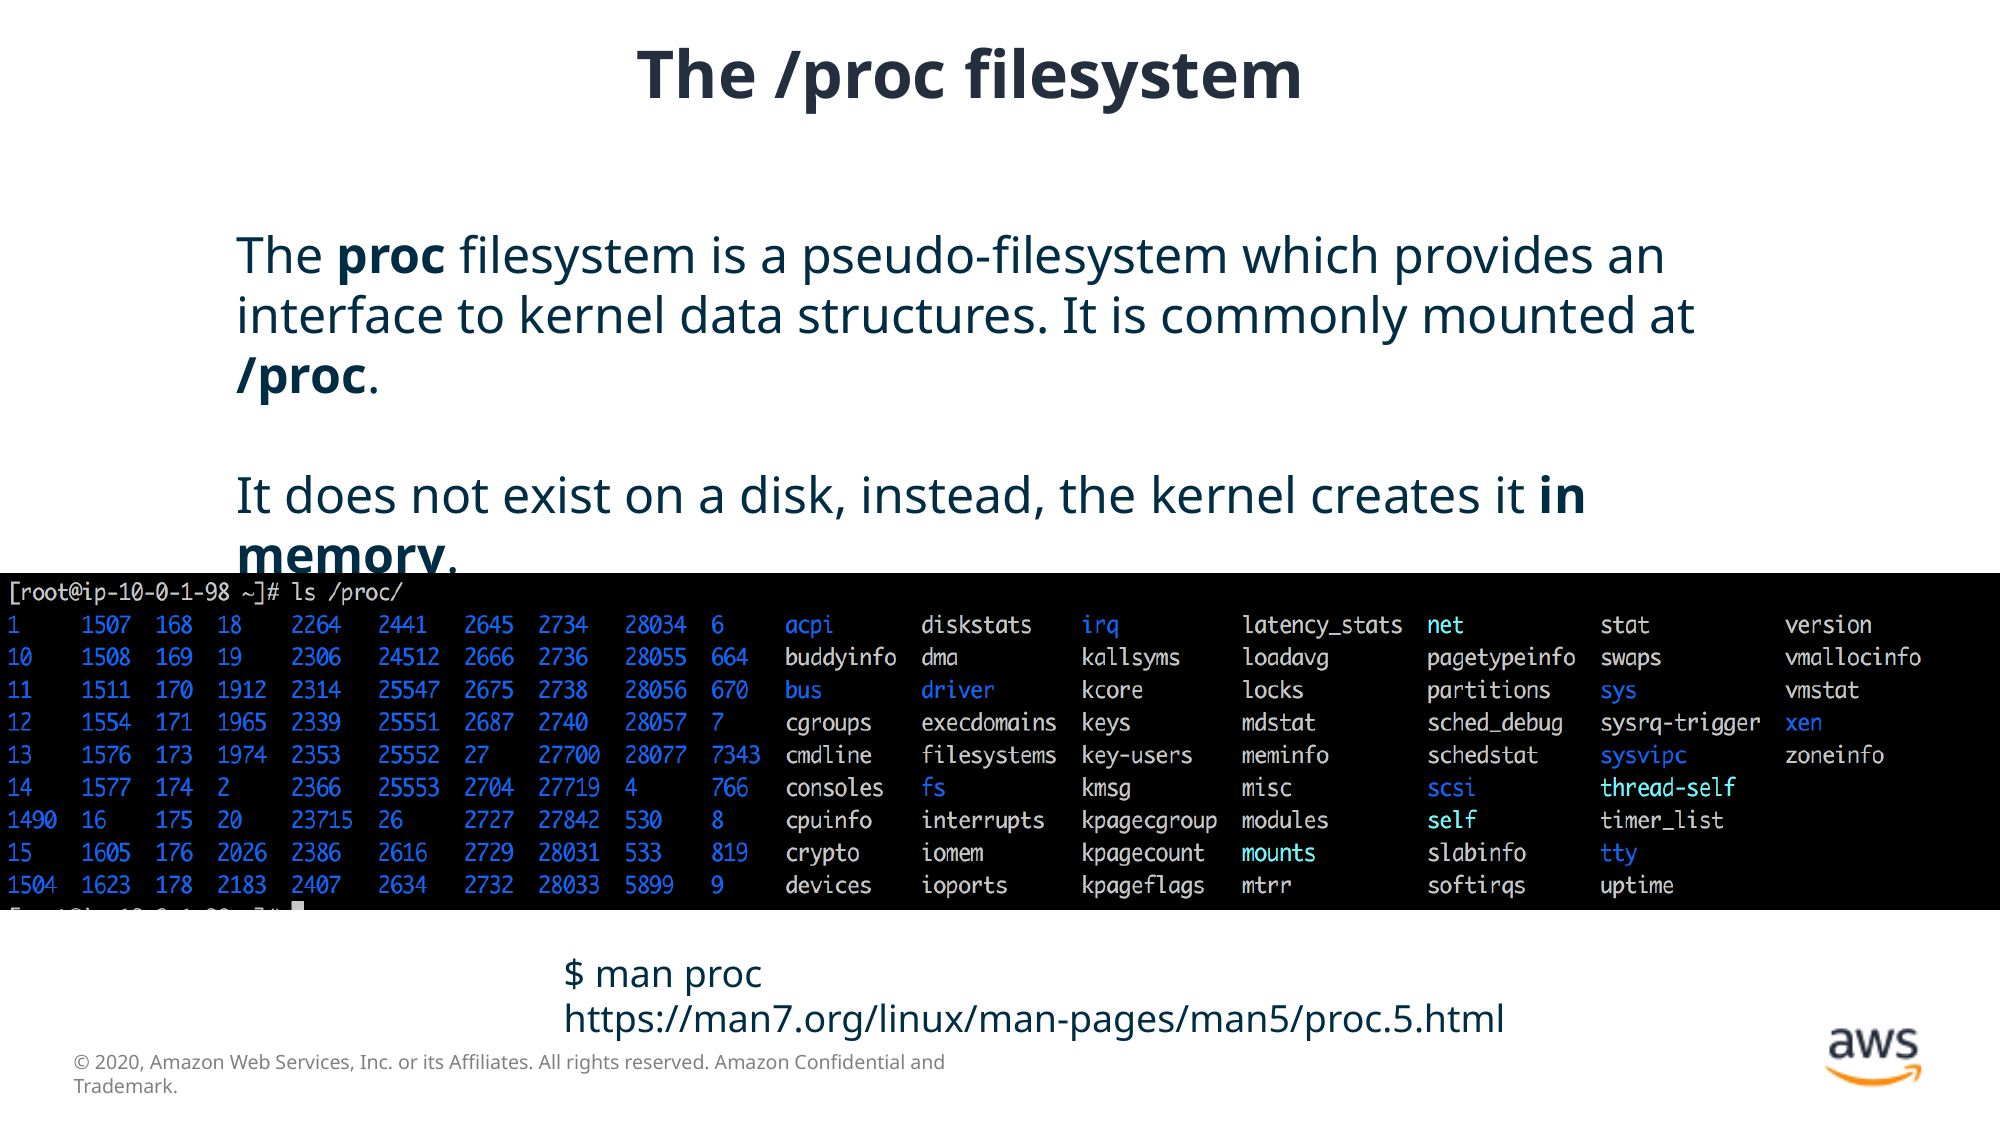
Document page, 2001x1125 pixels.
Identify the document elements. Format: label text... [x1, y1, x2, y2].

picture [0, 0, 2001, 1125]
title The /proc filesystem [73, 25, 1869, 145]
text_box The proc filesystem is a pseudo-filesystem which provides an interface to kernel data structures. It is commonly mounted at /proc. It does not exist on a disk, instead, the kernel creates it in memory. [221, 215, 1820, 570]
text_box $ man proc https://man7.org/linux/man-pages/man5/proc.5.html [549, 942, 1521, 1048]
